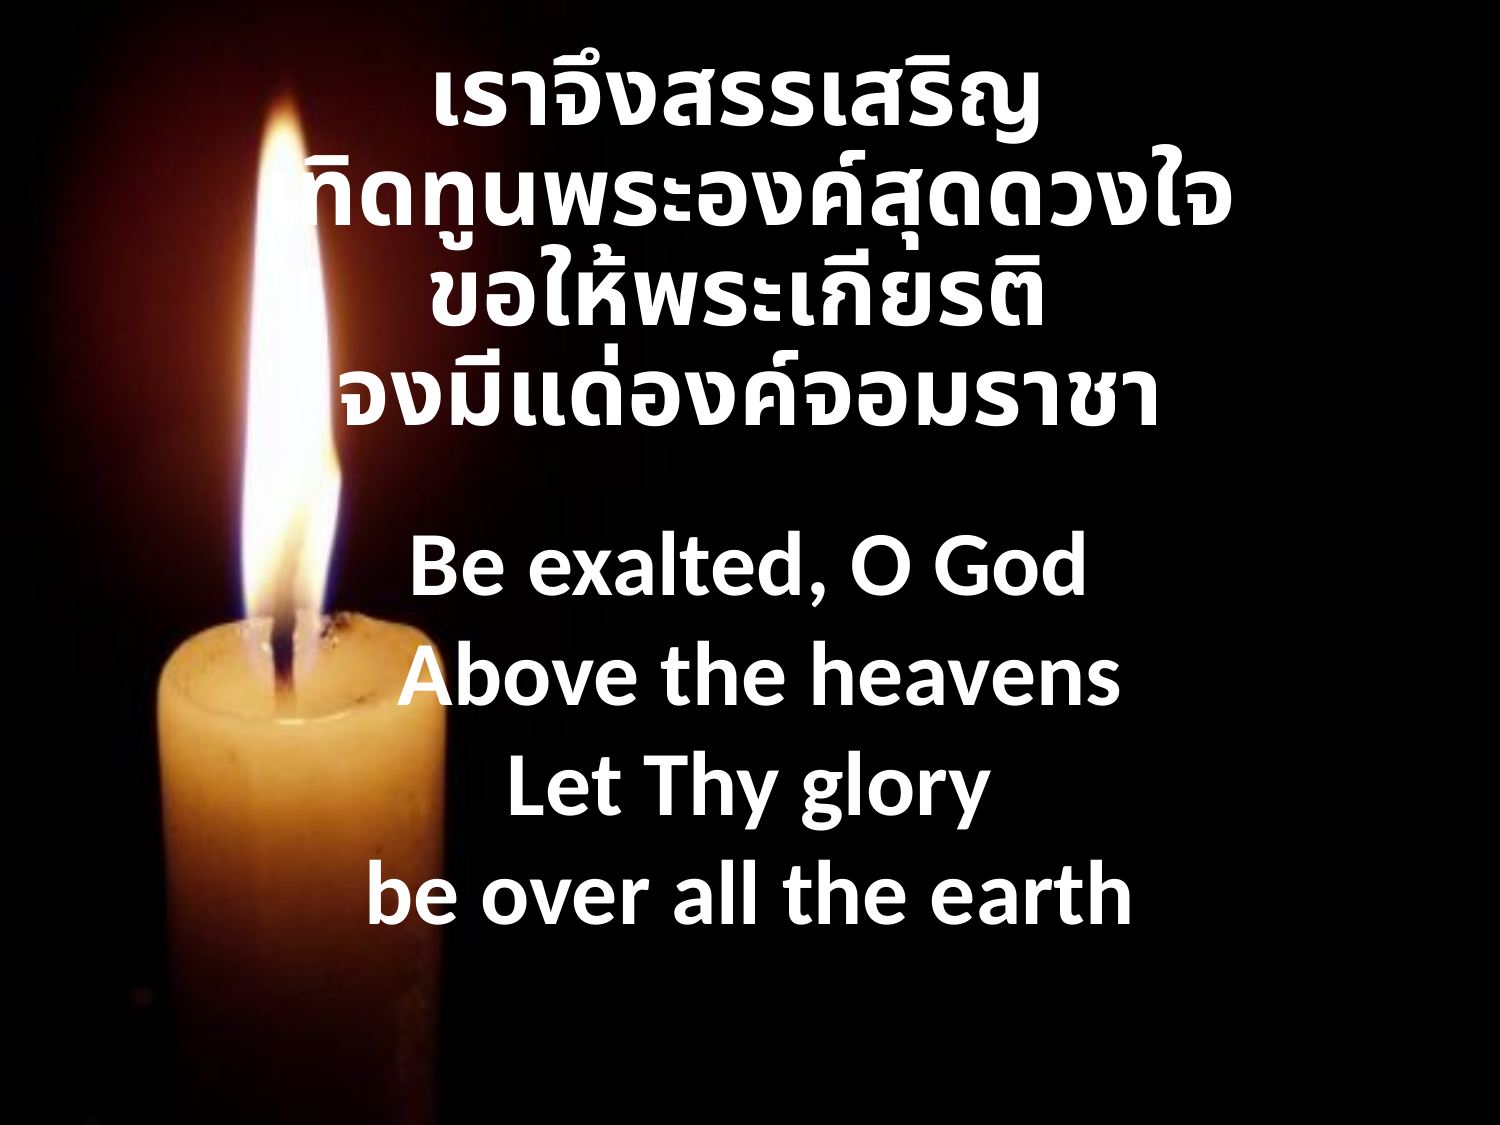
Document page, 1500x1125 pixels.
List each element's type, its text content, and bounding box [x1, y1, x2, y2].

text_box เราจึงสรรเสริญ เทิดทูนพระองค์สุดดวงใจ ขอให้พระเกียรติ จงมีแด่องค์จอมราชา [248, 37, 1252, 453]
text_box Be exalted, O God Above the heavens Let Thy glory be over all the earth [349, 496, 1151, 1061]
picture [0, 0, 1500, 1125]
